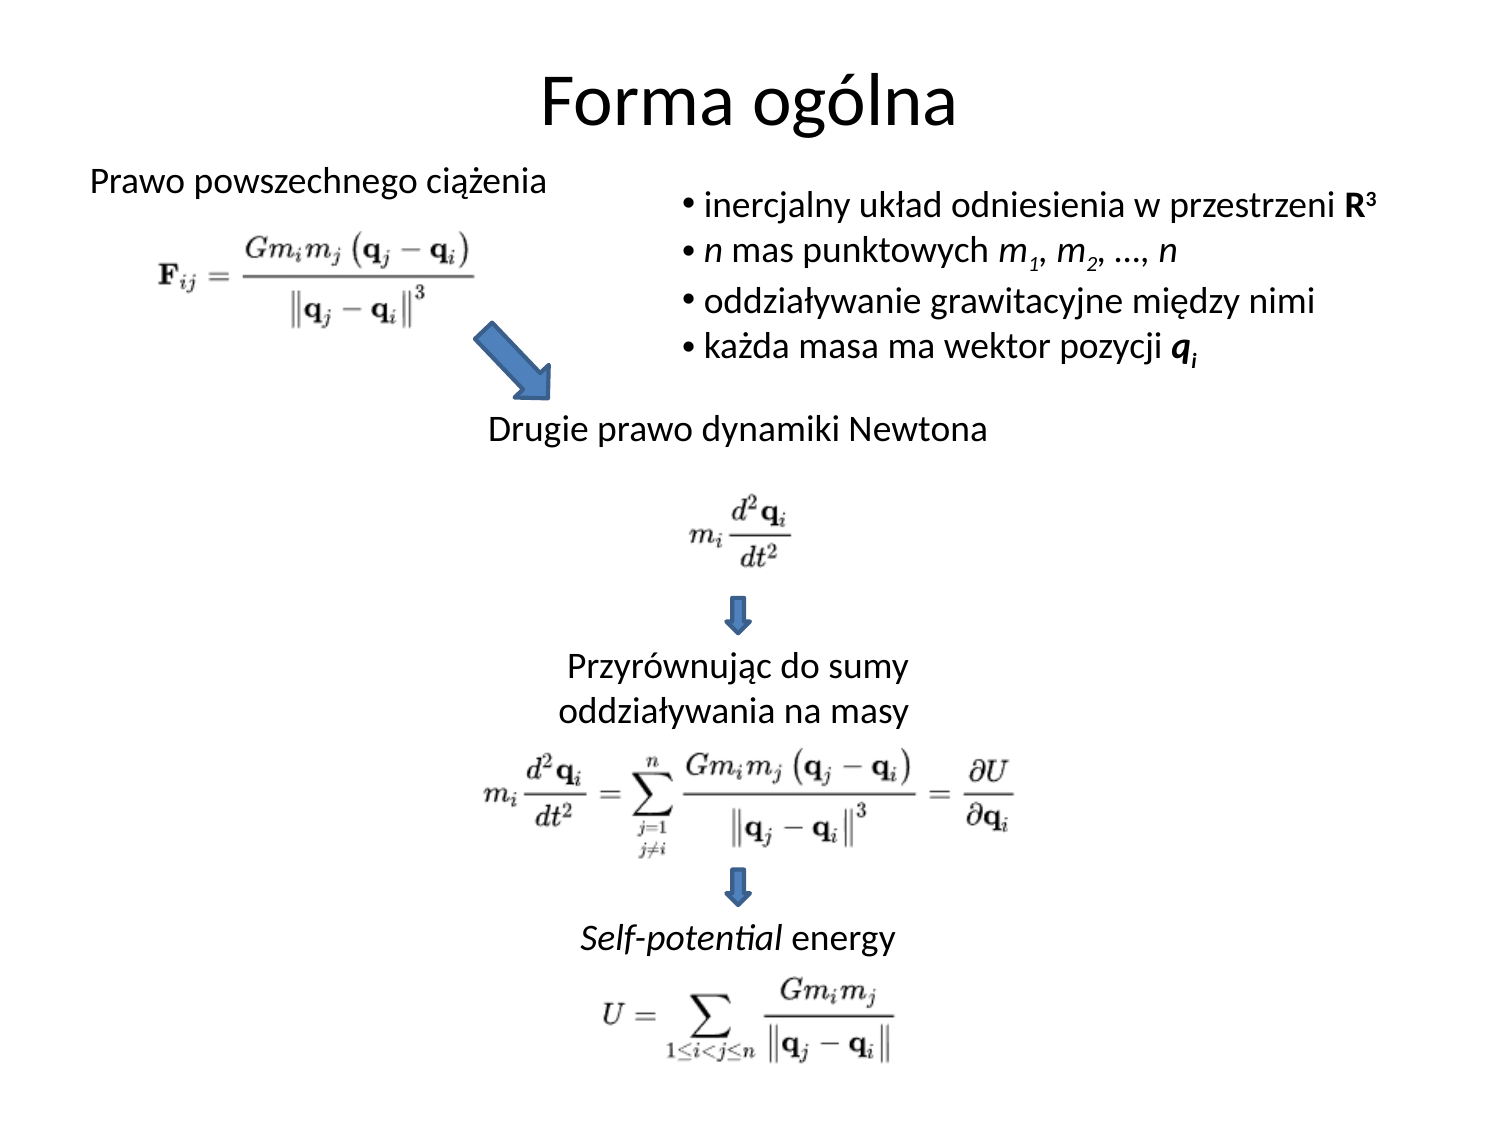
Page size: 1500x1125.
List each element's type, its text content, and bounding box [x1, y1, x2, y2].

picture [457, 739, 1019, 865]
text_box [724, 595, 752, 636]
text_box Drugie prawo dynamiki Newtona [460, 397, 1016, 457]
text_box [480, 320, 551, 401]
text_box inercjalny układ odniesienia w przestrzeni R3 n mas punktowych m1, m2, …, n oddziaływanie grawitacyjne między nimi każda masa ma wektor pozycji qi [667, 172, 1424, 380]
text_box Przyrównując do sumy oddziaływania na masy [454, 633, 1022, 739]
picture [579, 975, 897, 1066]
picture [135, 207, 479, 342]
text_box Forma ogólna [247, 42, 1252, 148]
text_box [724, 874, 752, 908]
text_box Prawo powszechnego ciążenia [64, 148, 573, 209]
picture [680, 491, 797, 577]
text_box Self-potential energy [537, 905, 939, 965]
